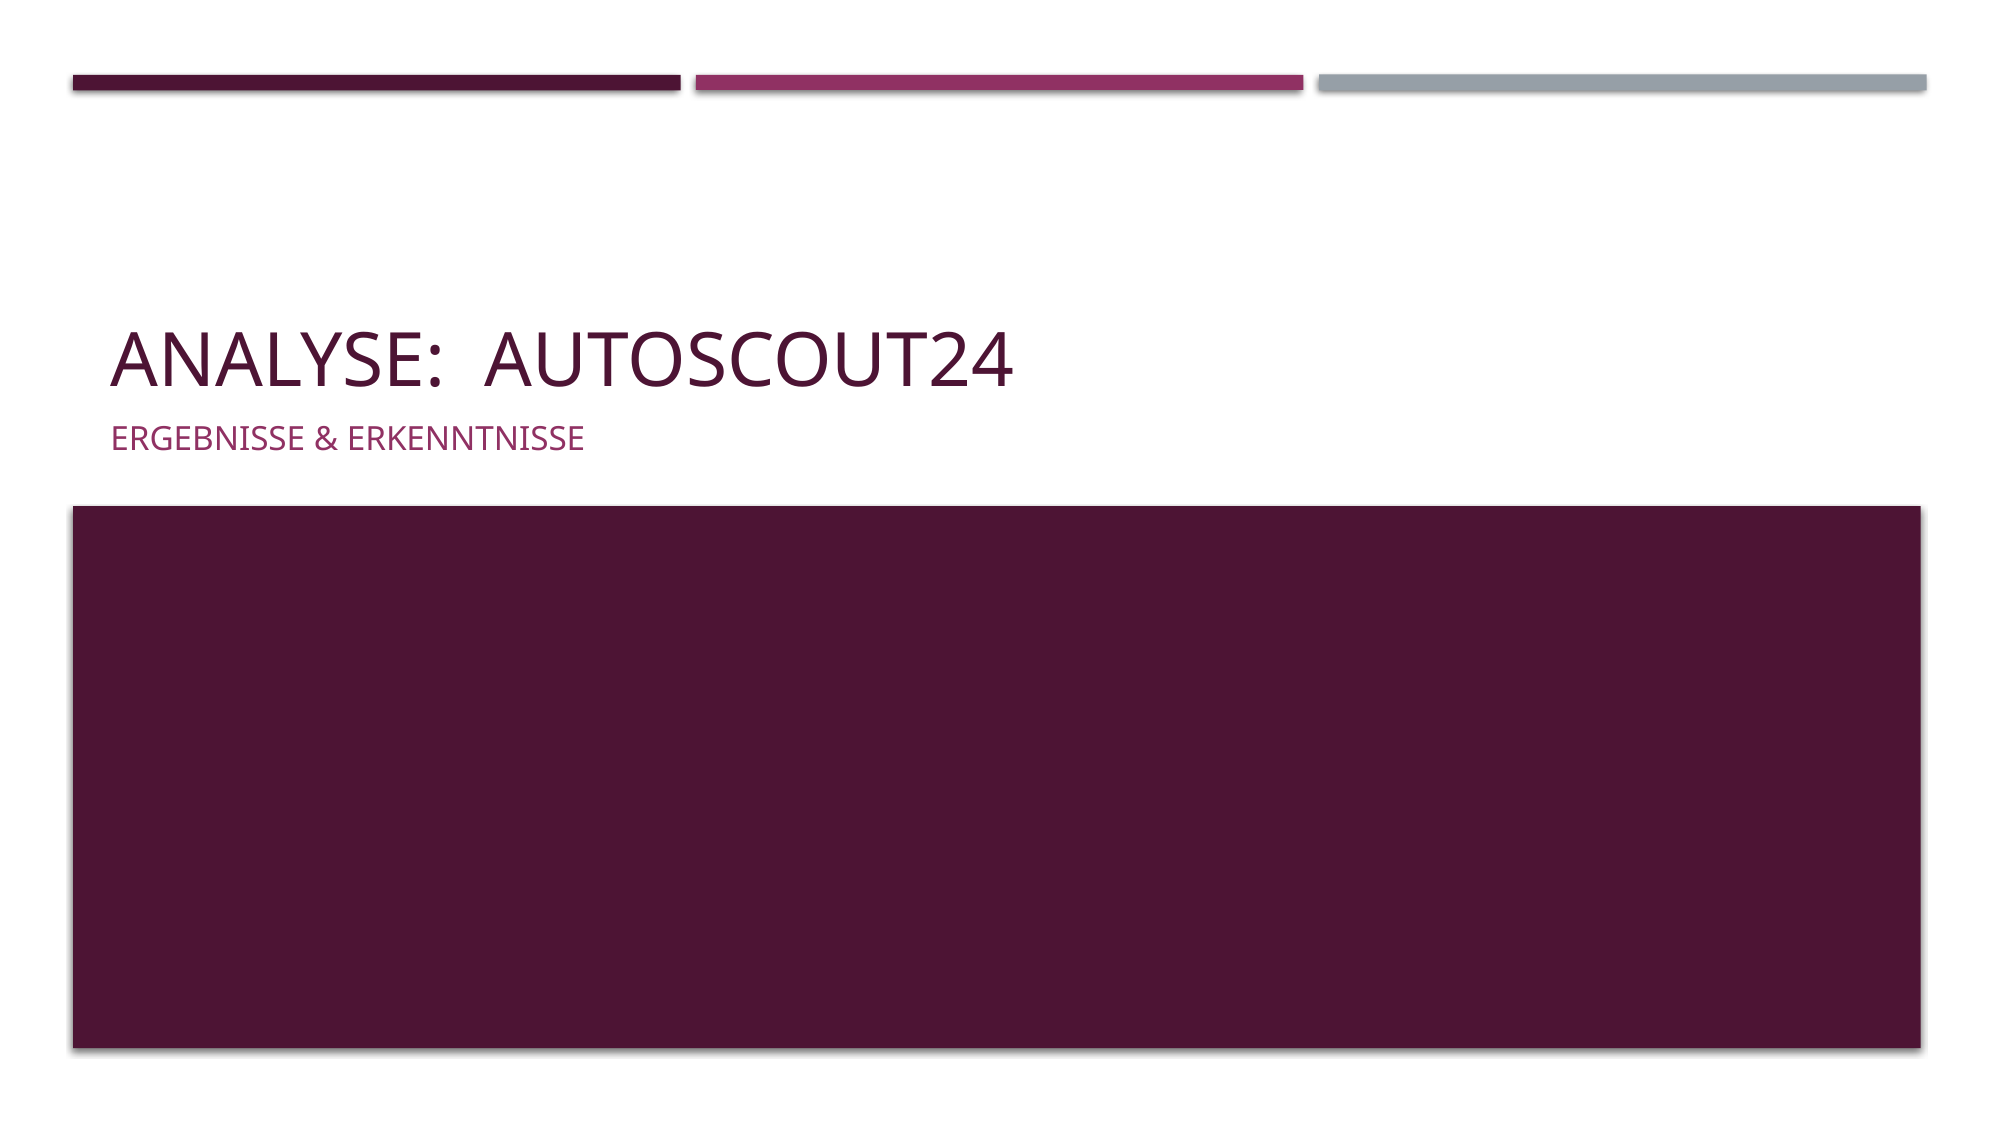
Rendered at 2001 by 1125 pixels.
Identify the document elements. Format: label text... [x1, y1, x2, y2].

title Analyse: Autoscout24 [95, 167, 1899, 409]
subtitle Ergebnisse & Erkenntnisse [95, 409, 1899, 507]
